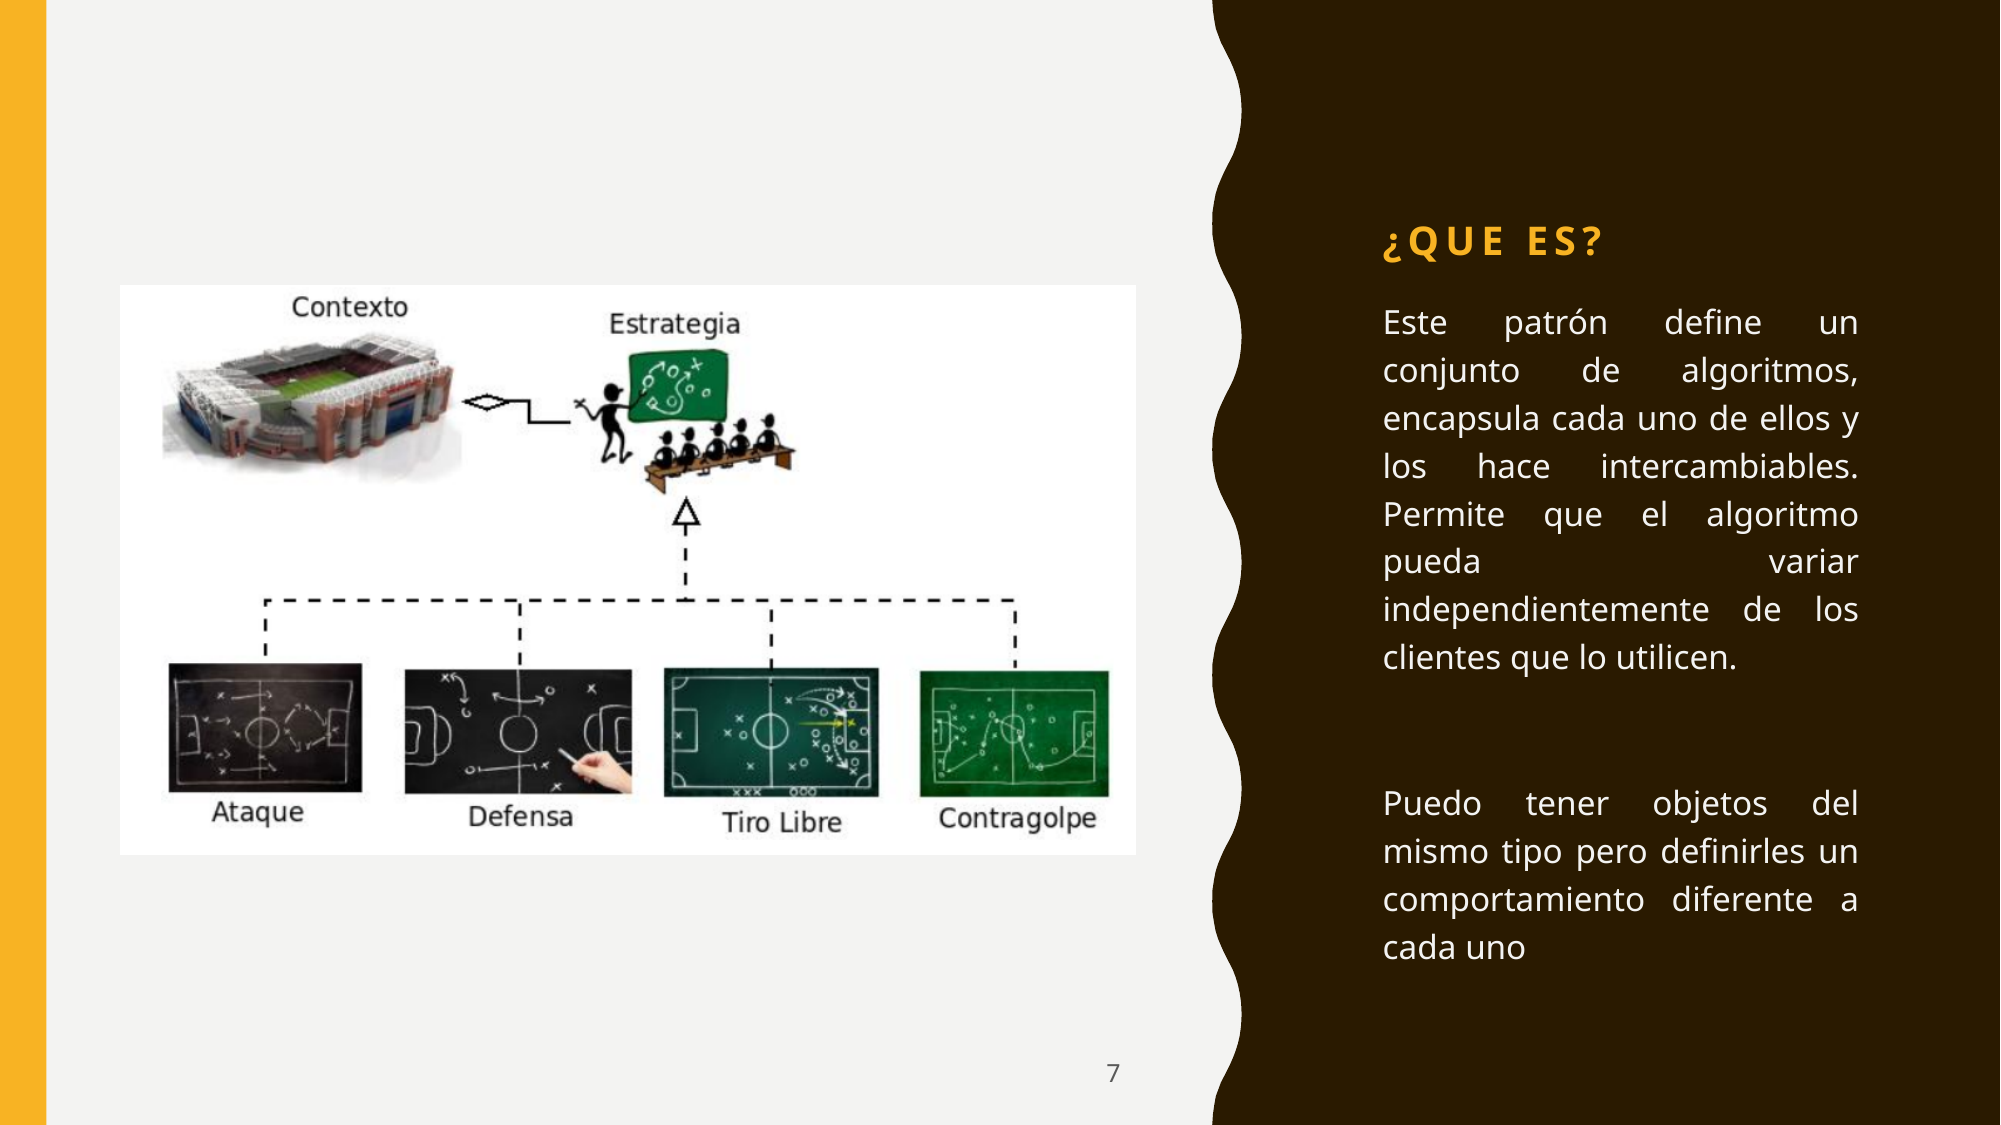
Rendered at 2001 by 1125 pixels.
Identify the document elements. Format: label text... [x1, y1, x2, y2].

picture [120, 285, 1136, 855]
slide_number 7 [933, 1045, 1136, 1103]
list Este patrón define un conjunto de algoritmos, encapsula cada uno de ellos y los hace intercambiables. Permite que el algoritmo pueda variar independientemente de los clientes que lo utilicen. Puedo tener objetos del mismo tipo pero definirles un comportamiento diferente a cada uno [1367, 285, 1875, 969]
title ¿Que es? [1367, 75, 1875, 272]
